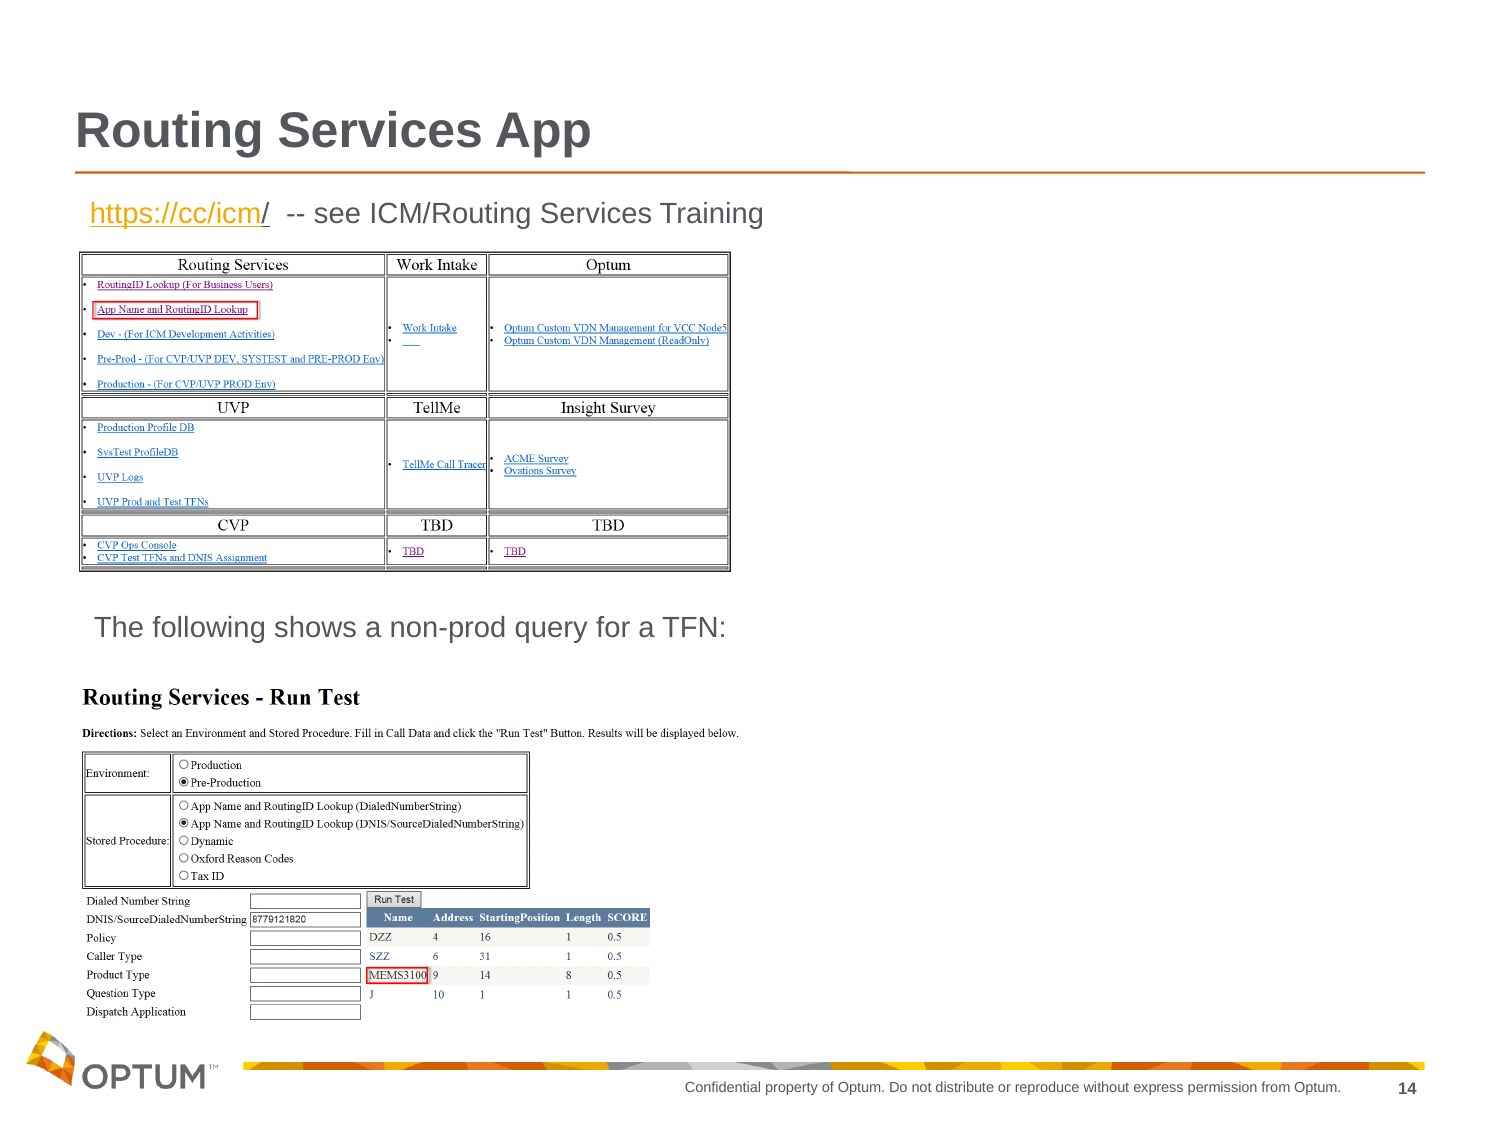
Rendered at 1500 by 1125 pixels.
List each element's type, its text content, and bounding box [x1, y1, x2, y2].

text_box https://cc/icm/ -- see ICM/Routing Services Training [74, 187, 975, 238]
picture [24, 1029, 220, 1091]
title Routing Services App [75, 31, 1425, 158]
text_box The following shows a non-prod query for a TFN: [79, 600, 1063, 651]
picture [74, 249, 733, 574]
picture [243, 1062, 1425, 1070]
picture [78, 686, 743, 1022]
